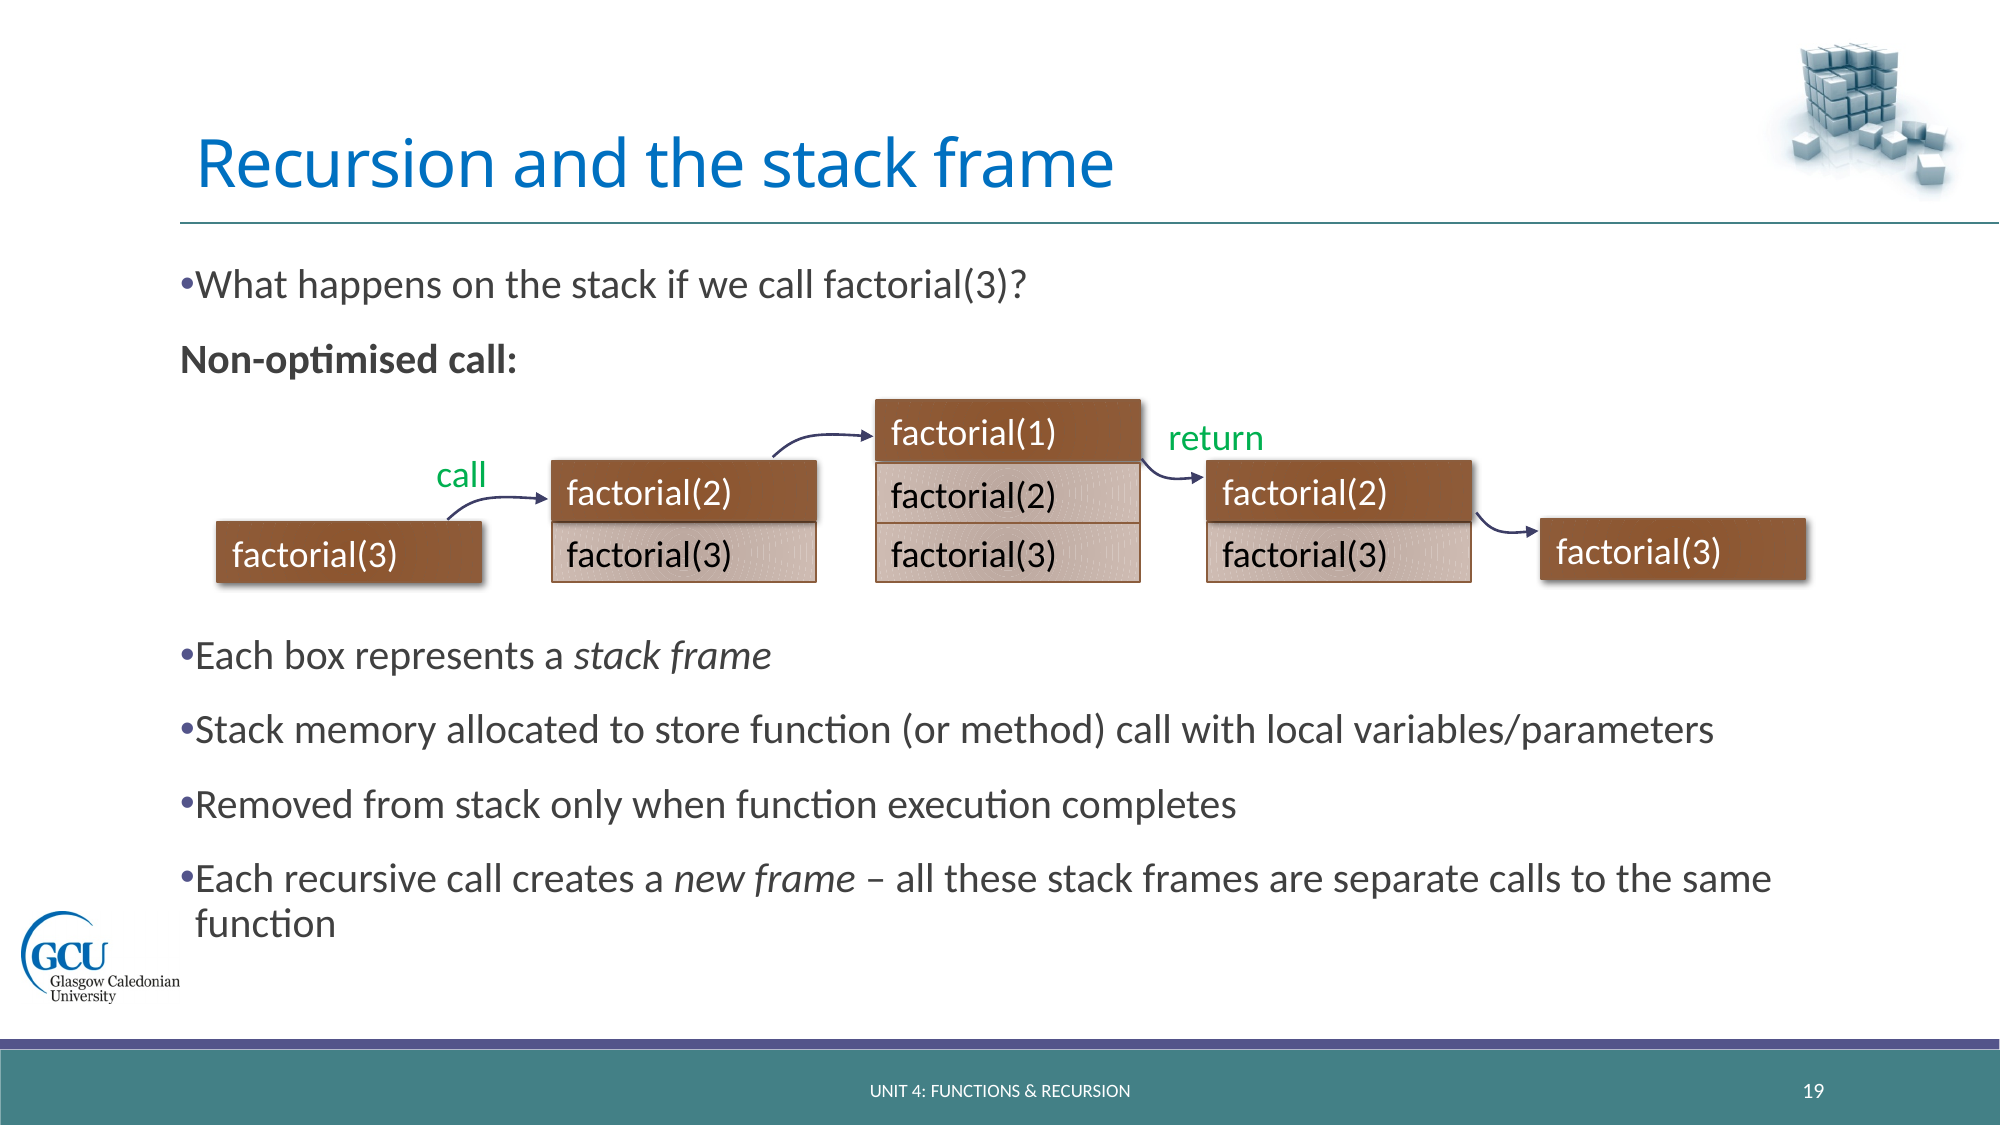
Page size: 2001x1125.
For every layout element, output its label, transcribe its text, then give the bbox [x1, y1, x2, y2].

text_box factorial(3) [216, 521, 482, 583]
text_box [446, 492, 549, 521]
footer unit 4: functions & recursion [604, 1059, 1396, 1120]
text_box [1475, 511, 1539, 538]
text_box factorial(2) [551, 460, 817, 521]
text_box factorial(3) [1540, 518, 1806, 580]
text_box factorial(3) [551, 526, 817, 583]
text_box return [1153, 405, 1304, 465]
title Recursion and the stack frame [180, 47, 1830, 209]
picture [21, 911, 180, 1004]
text_box [771, 429, 874, 459]
text_box factorial(3) [1206, 525, 1472, 583]
picture [1741, 21, 1996, 212]
text_box factorial(1) [875, 399, 1141, 461]
text_box factorial(3) [875, 524, 1141, 583]
text_box [1140, 457, 1204, 485]
slide_number 19 [1624, 1059, 1840, 1120]
list What happens on the stack if we call factorial(3)? Non-optimised call: Each box represents a stack frame Stack memory allocated to store function (or method) call with local variables/parameters Removed from stack only when function execution completes Each recursive call creates a new frame – all these stack frames are separate calls to the same function [180, 255, 1830, 1004]
text_box call [421, 442, 519, 503]
text_box factorial(2) [1206, 460, 1472, 521]
text_box factorial(2) [875, 462, 1141, 524]
